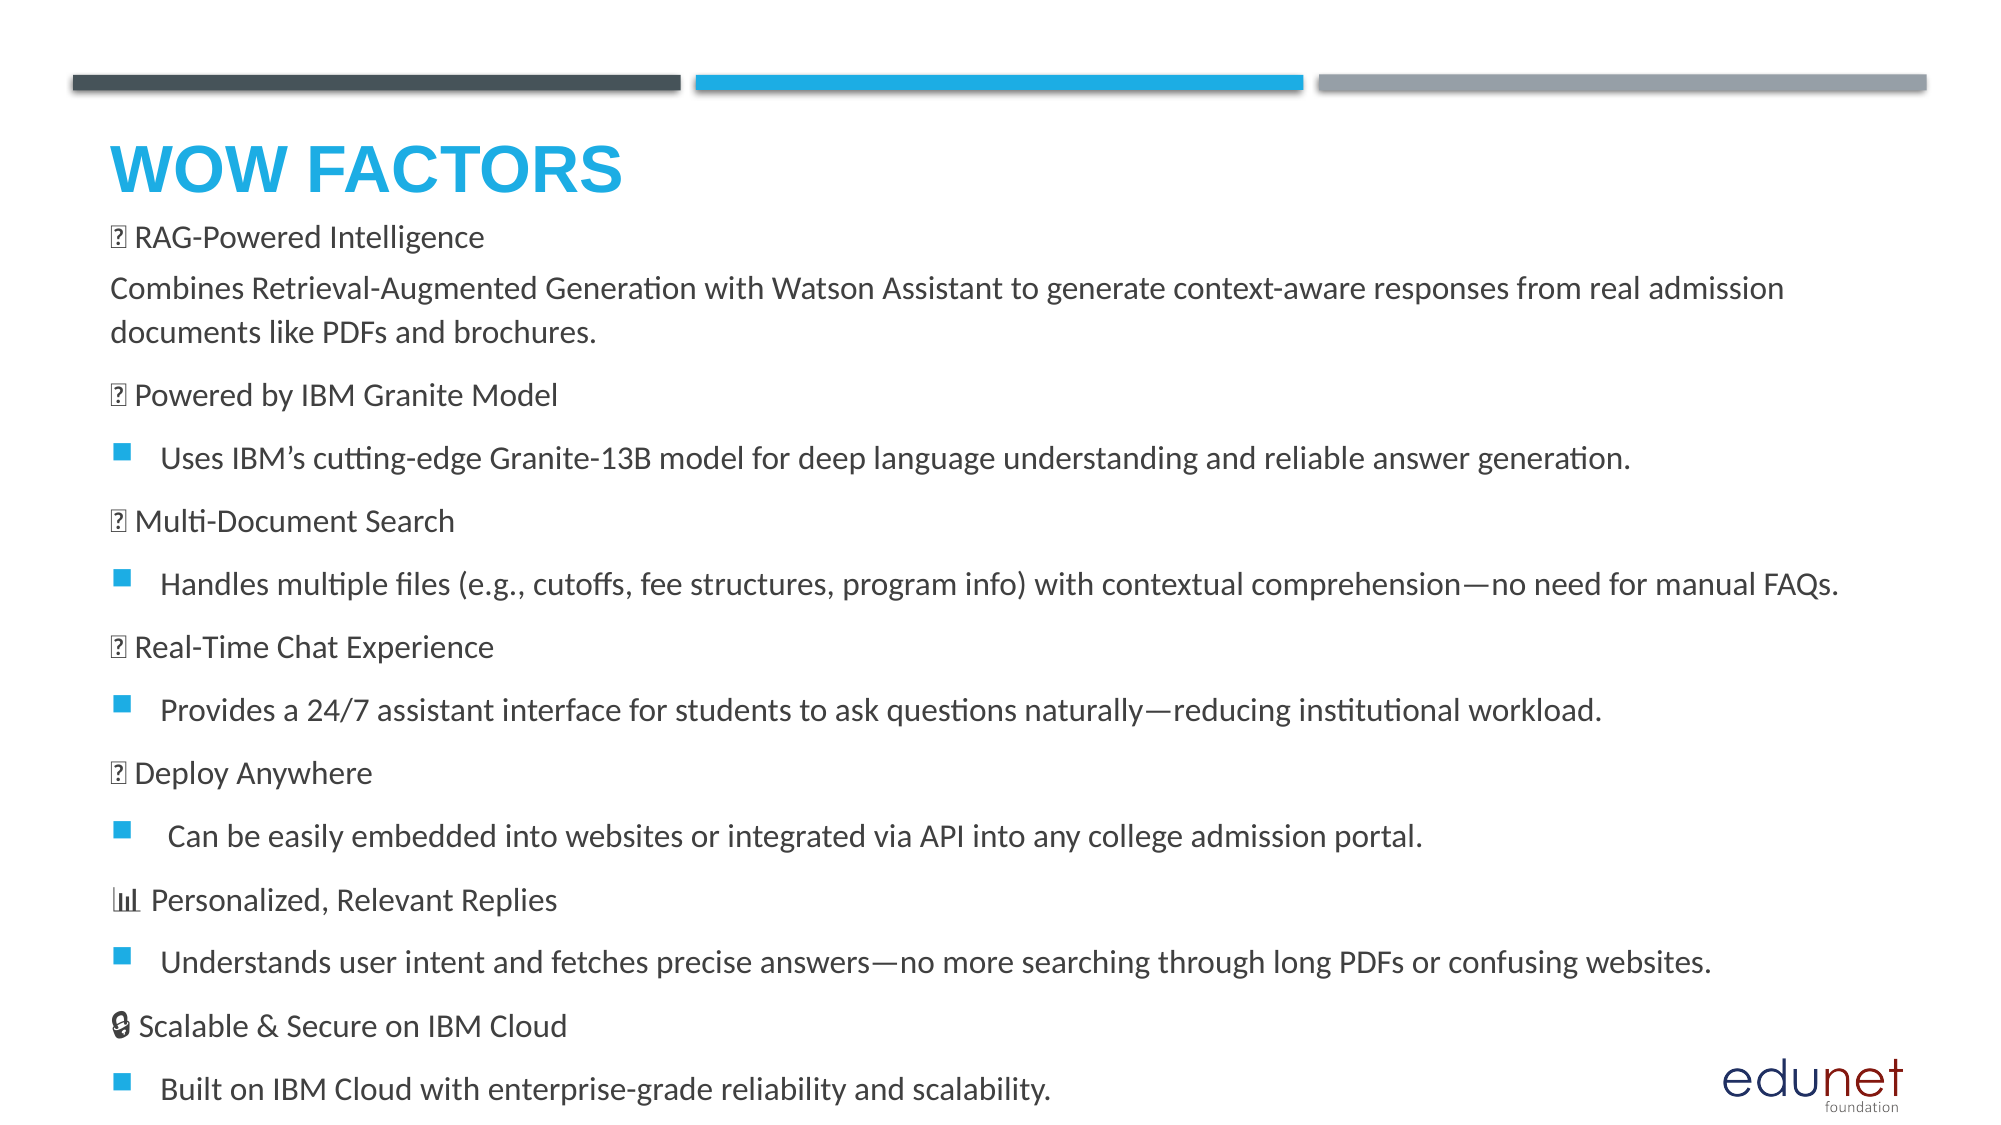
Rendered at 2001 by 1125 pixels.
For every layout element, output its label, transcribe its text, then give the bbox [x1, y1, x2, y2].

title Wow factors [95, 126, 1905, 214]
picture [1719, 1056, 1905, 1116]
list ✅ RAG-Powered Intelligence Combines Retrieval-Augmented Generation with Watson Assistant to generate context-aware responses from real admission documents like PDFs and brochures. 🧠 Powered by IBM Granite Model Uses IBM’s cutting-edge Granite-13B model for deep language understanding and reliable answer generation. 📄 Multi-Document Search Handles multiple files (e.g., cutoffs, fee structures, program info) with contextual comprehension—no need for manual FAQs. 💬 Real-Time Chat Experience Provides a 24/7 assistant interface for students to ask questions naturally—reducing institutional workload. 🌐 Deploy Anywhere Can be easily embedded into websites or integrated via API into any college admission portal. 📊 Personalized, Relevant Replies Understands user intent and fetches precise answers—no more searching through long PDFs or confusing websites. 🔒 Scalable & Secure on IBM Cloud Built on IBM Cloud with enterprise-grade reliability and scalability. [95, 277, 1944, 1041]
